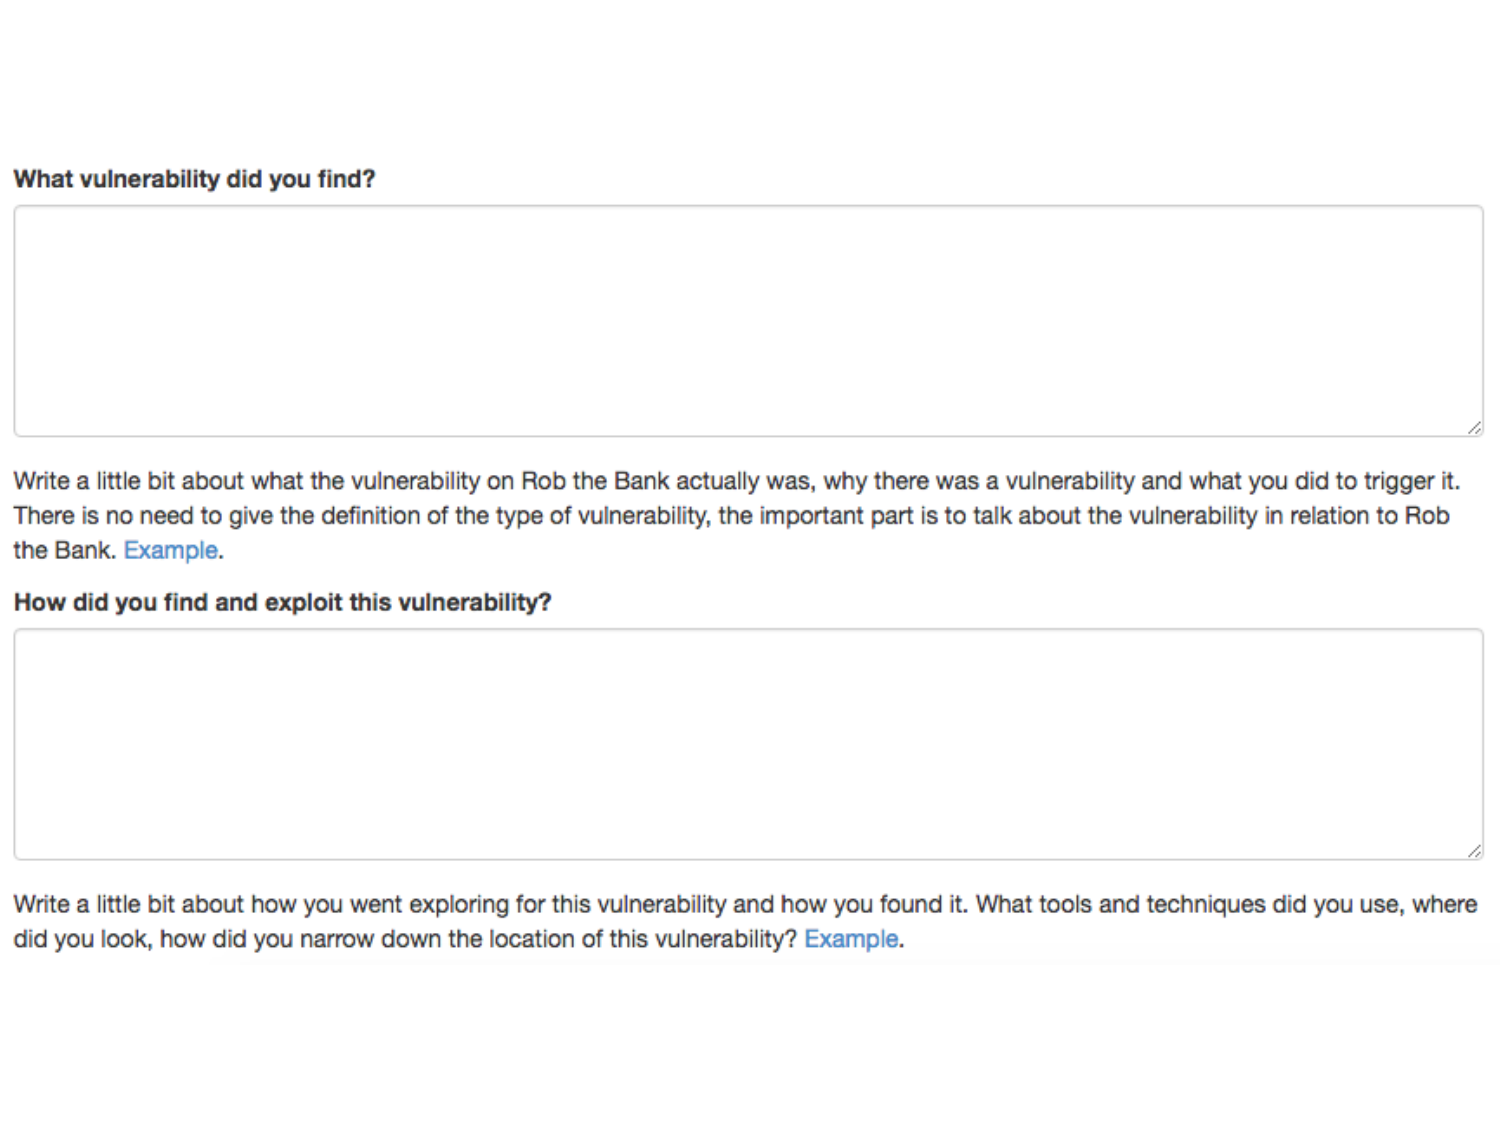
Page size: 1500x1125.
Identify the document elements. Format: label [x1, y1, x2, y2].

picture [0, 160, 1500, 965]
